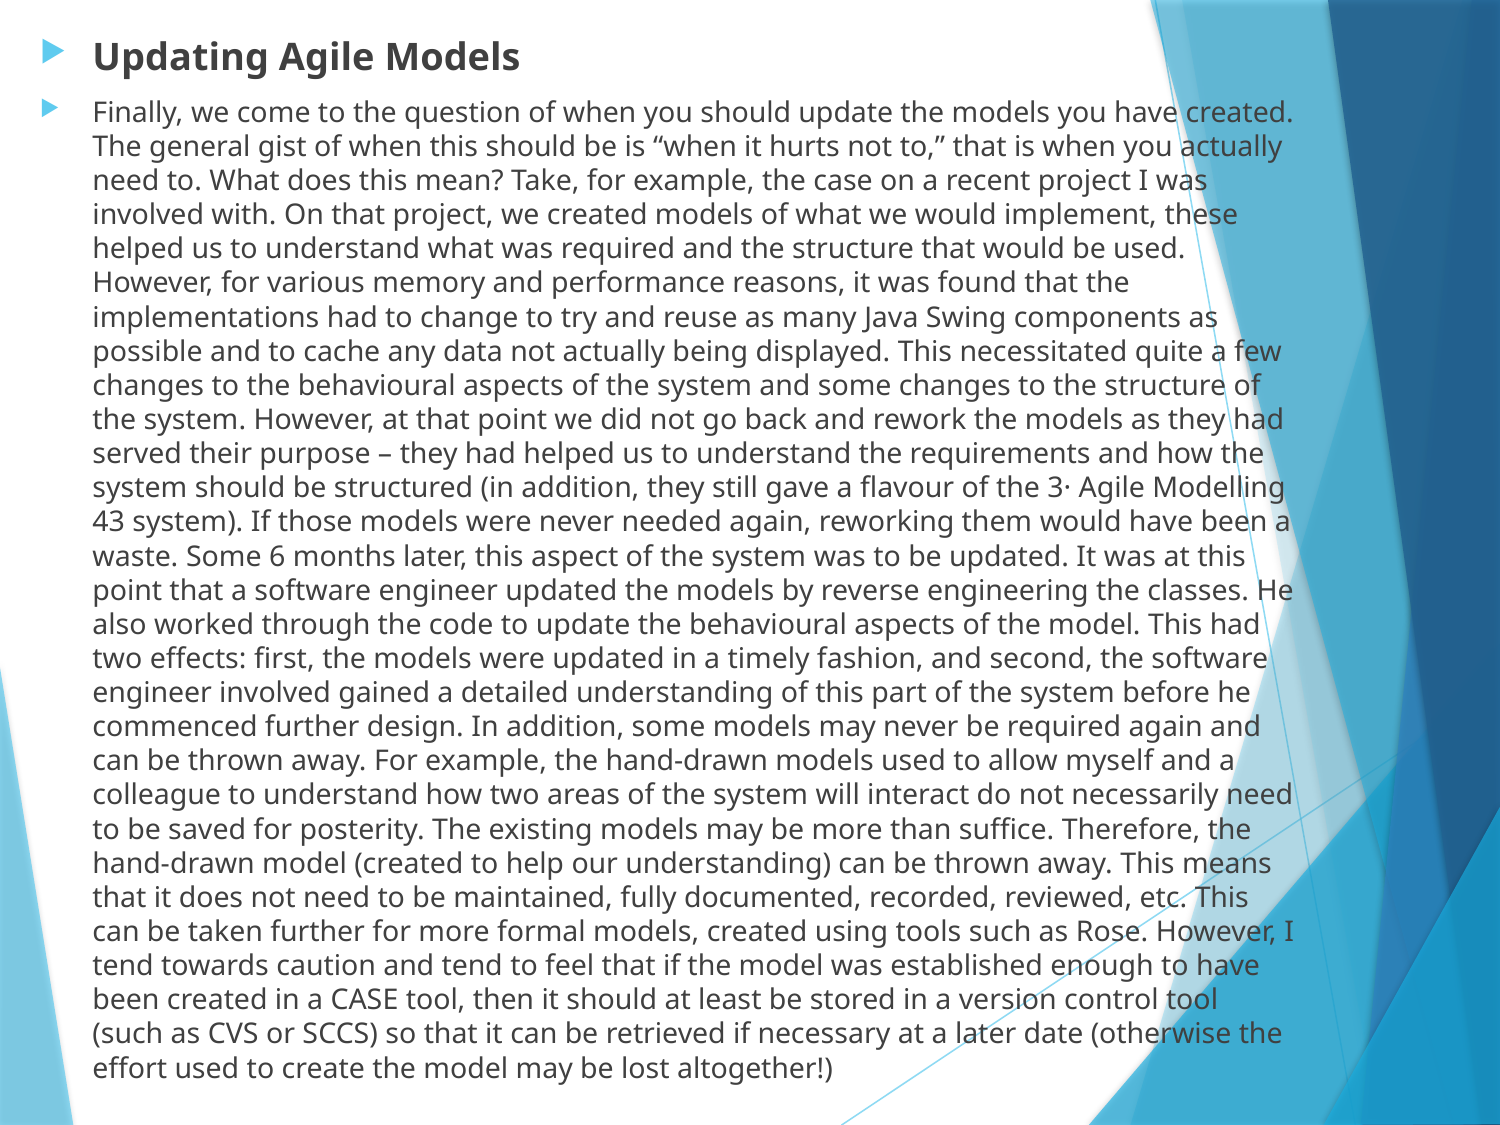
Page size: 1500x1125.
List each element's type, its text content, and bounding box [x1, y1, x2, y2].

list Updating Agile Models Finally, we come to the question of when you should update the models you have created. The general gist of when this should be is “when it hurts not to,” that is when you actually need to. What does this mean? Take, for example, the case on a recent project I was involved with. On that project, we created models of what we would implement, these helped us to understand what was required and the structure that would be used. However, for various memory and performance reasons, it was found that the implementations had to change to try and reuse as many Java Swing components as possible and to cache any data not actually being displayed. This necessitated quite a few changes to the behavioural aspects of the system and some changes to the structure of the system. However, at that point we did not go back and rework the models as they had served their purpose – they had helped us to understand the requirements and how the system should be structured (in addition, they still gave a flavour of the 3· Agile Modelling 43 system). If those models were never needed again, reworking them would have been a waste. Some 6 months later, this aspect of the system was to be updated. It was at this point that a software engineer updated the models by reverse engineering the classes. He also worked through the code to update the behavioural aspects of the model. This had two effects: first, the models were updated in a timely fashion, and second, the software engineer involved gained a detailed understanding of this part of the system before he commenced further design. In addition, some models may never be required again and can be thrown away. For example, the hand-drawn models used to allow myself and a colleague to understand how two areas of the system will interact do not necessarily need to be saved for posterity. The existing models may be more than suffice. Therefore, the hand-drawn model (created to help our understanding) can be thrown away. This means that it does not need to be maintained, fully documented, recorded, reviewed, etc. This can be taken further for more formal models, created using tools such as Rose. However, I tend towards caution and tend to feel that if the model was established enough to have been created in a CASE tool, then it should at least be stored in a version control tool (such as CVS or SCCS) so that it can be retrieved if necessary at a later date (otherwise the effort used to create the model may be lost altogether!) [24, 24, 1313, 1125]
